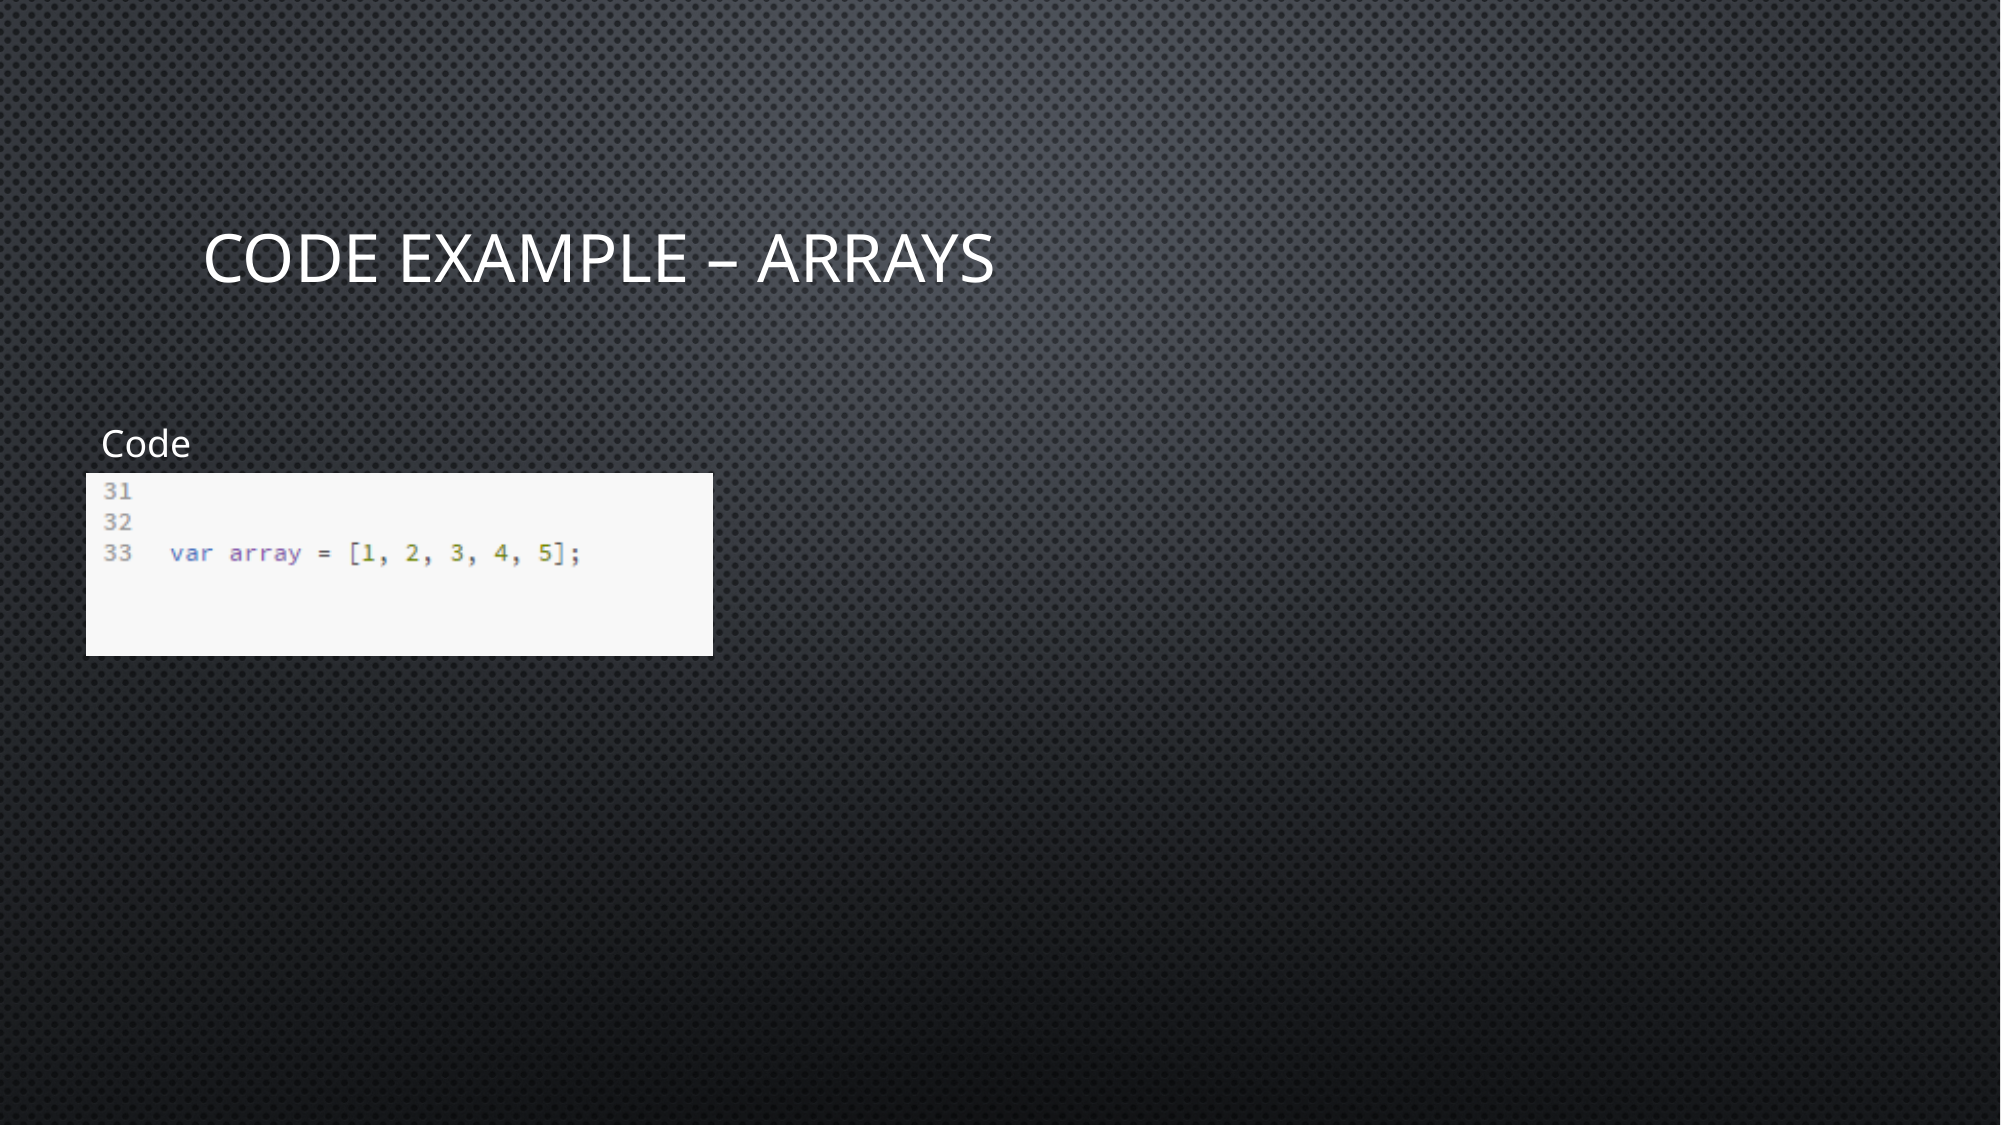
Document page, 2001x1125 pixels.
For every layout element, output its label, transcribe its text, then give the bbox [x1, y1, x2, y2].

picture [85, 472, 714, 656]
text_box Code [85, 412, 385, 472]
title Code Example – Arrays [187, 99, 1813, 413]
